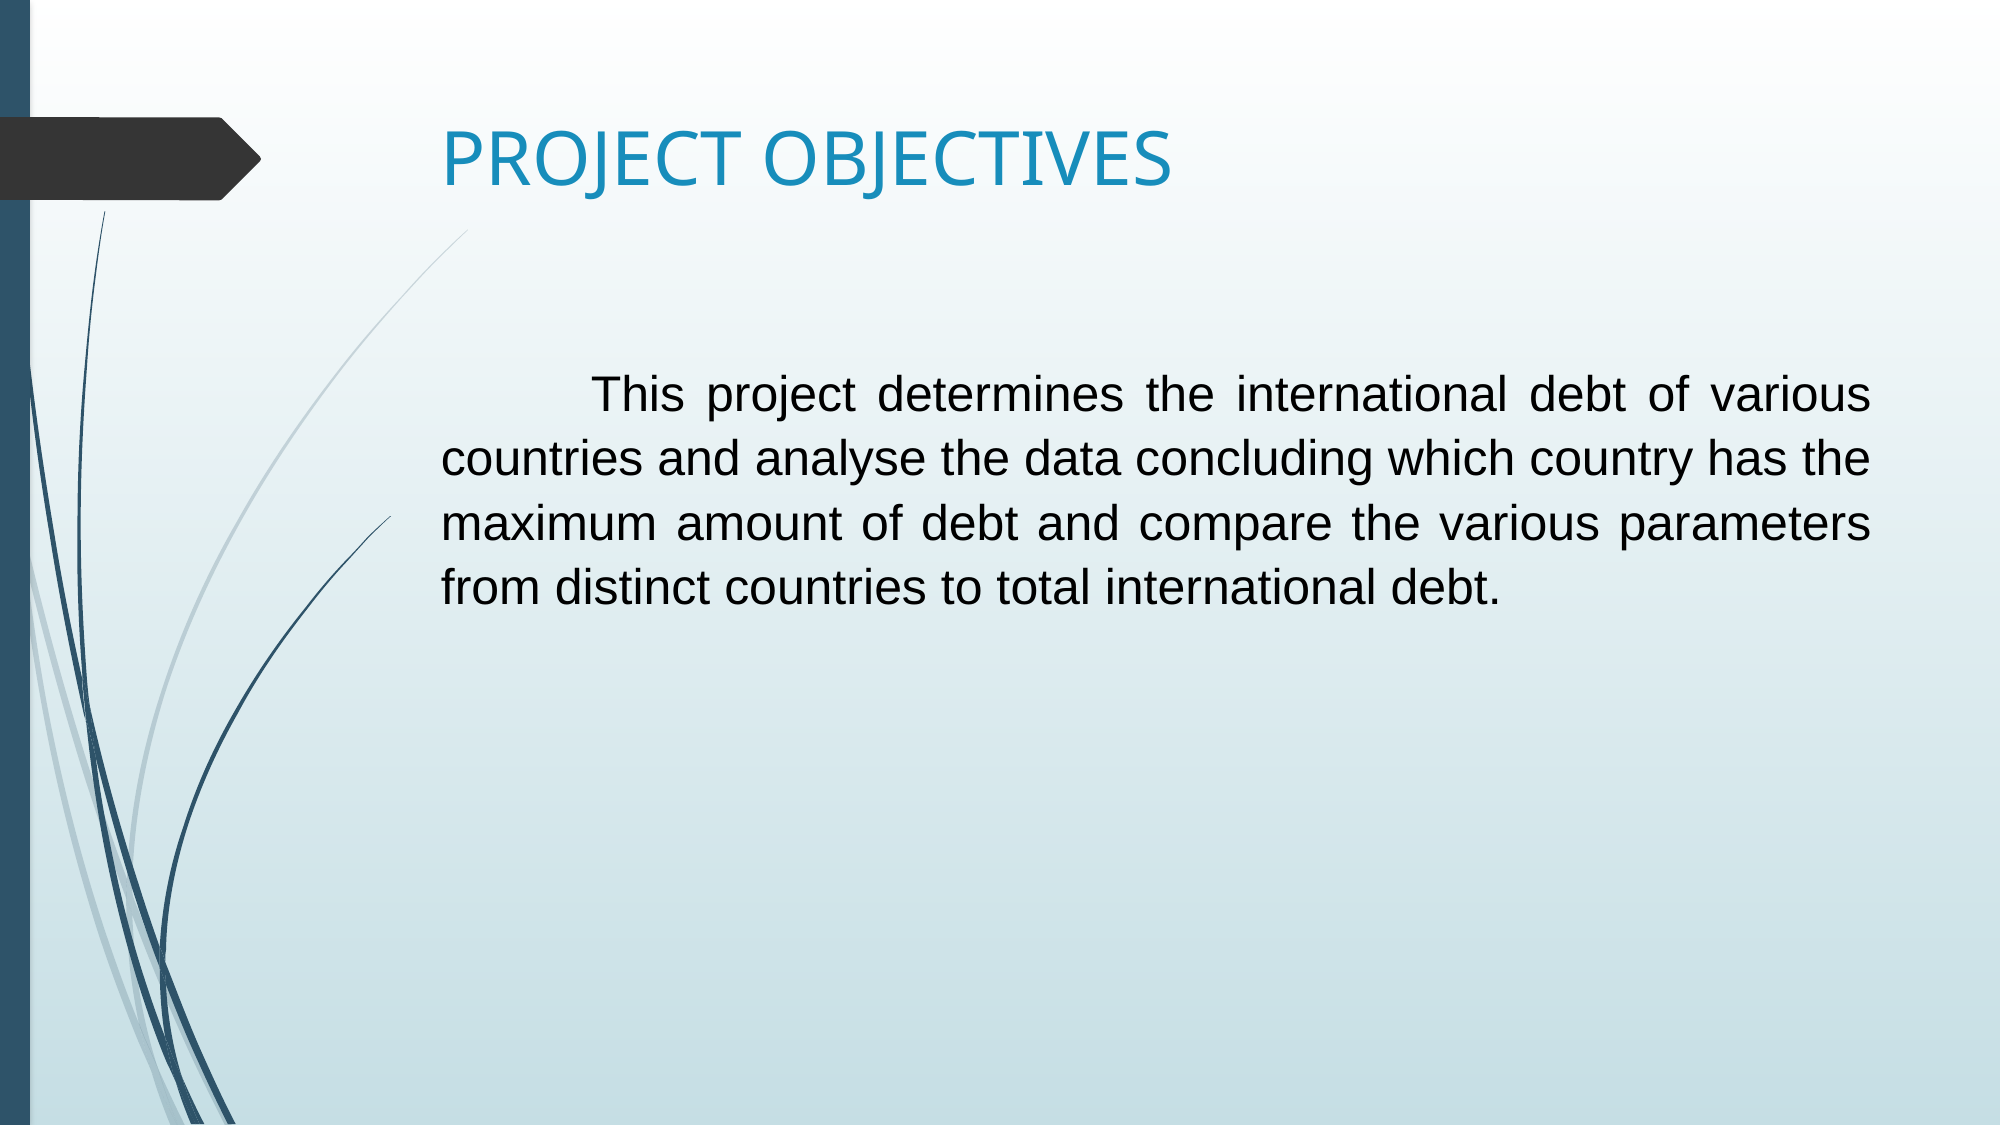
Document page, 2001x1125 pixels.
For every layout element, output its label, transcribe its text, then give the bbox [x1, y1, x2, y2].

list This project determines the international debt of various countries and analyse the data concluding which country has the maximum amount of debt and compare the various parameters from distinct countries to total international debt. [424, 350, 1888, 970]
title PROJECT OBJECTIVES [425, 102, 1888, 313]
